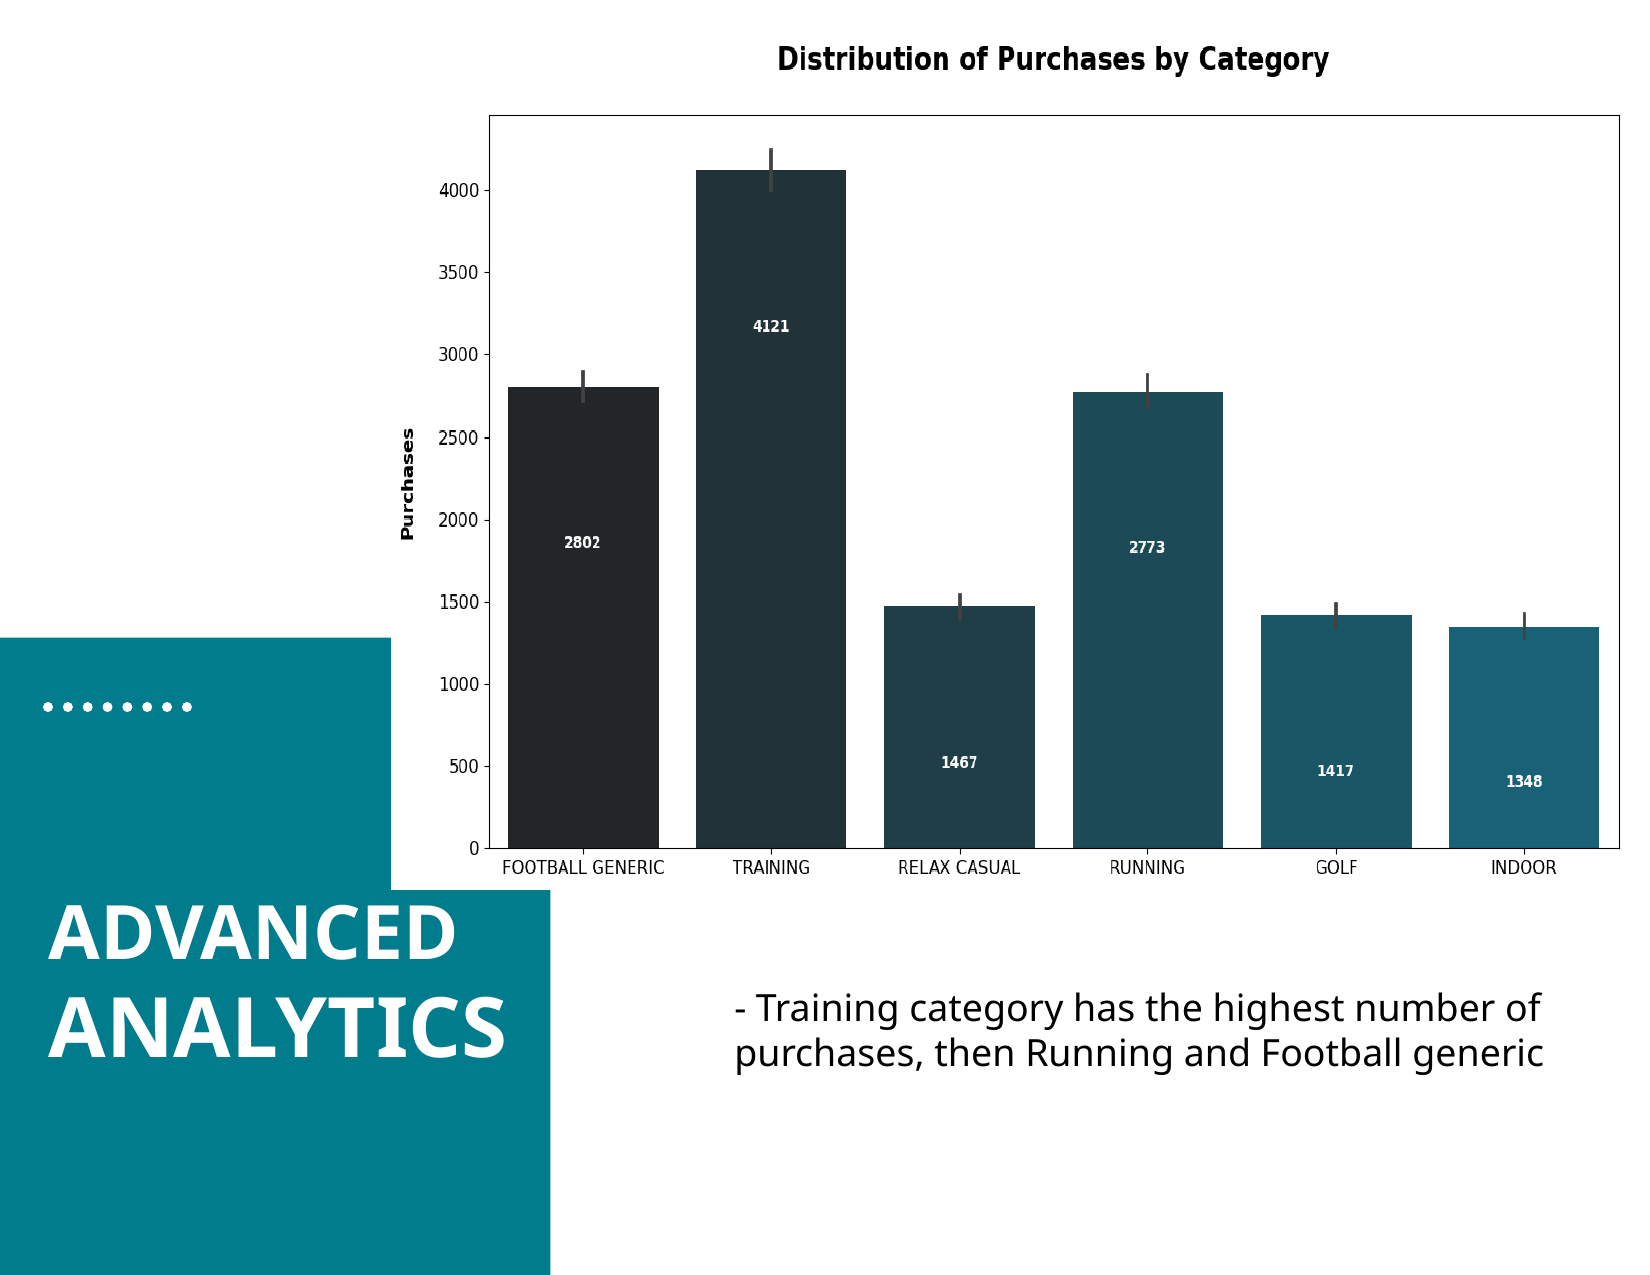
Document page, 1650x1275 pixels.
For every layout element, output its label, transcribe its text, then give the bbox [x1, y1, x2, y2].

text_box - Training category has the highest number of purchases, then Running and Football generic [719, 976, 1588, 1081]
text_box ADVANCED ANALYTICS [33, 876, 552, 1127]
picture [391, 0, 1627, 890]
